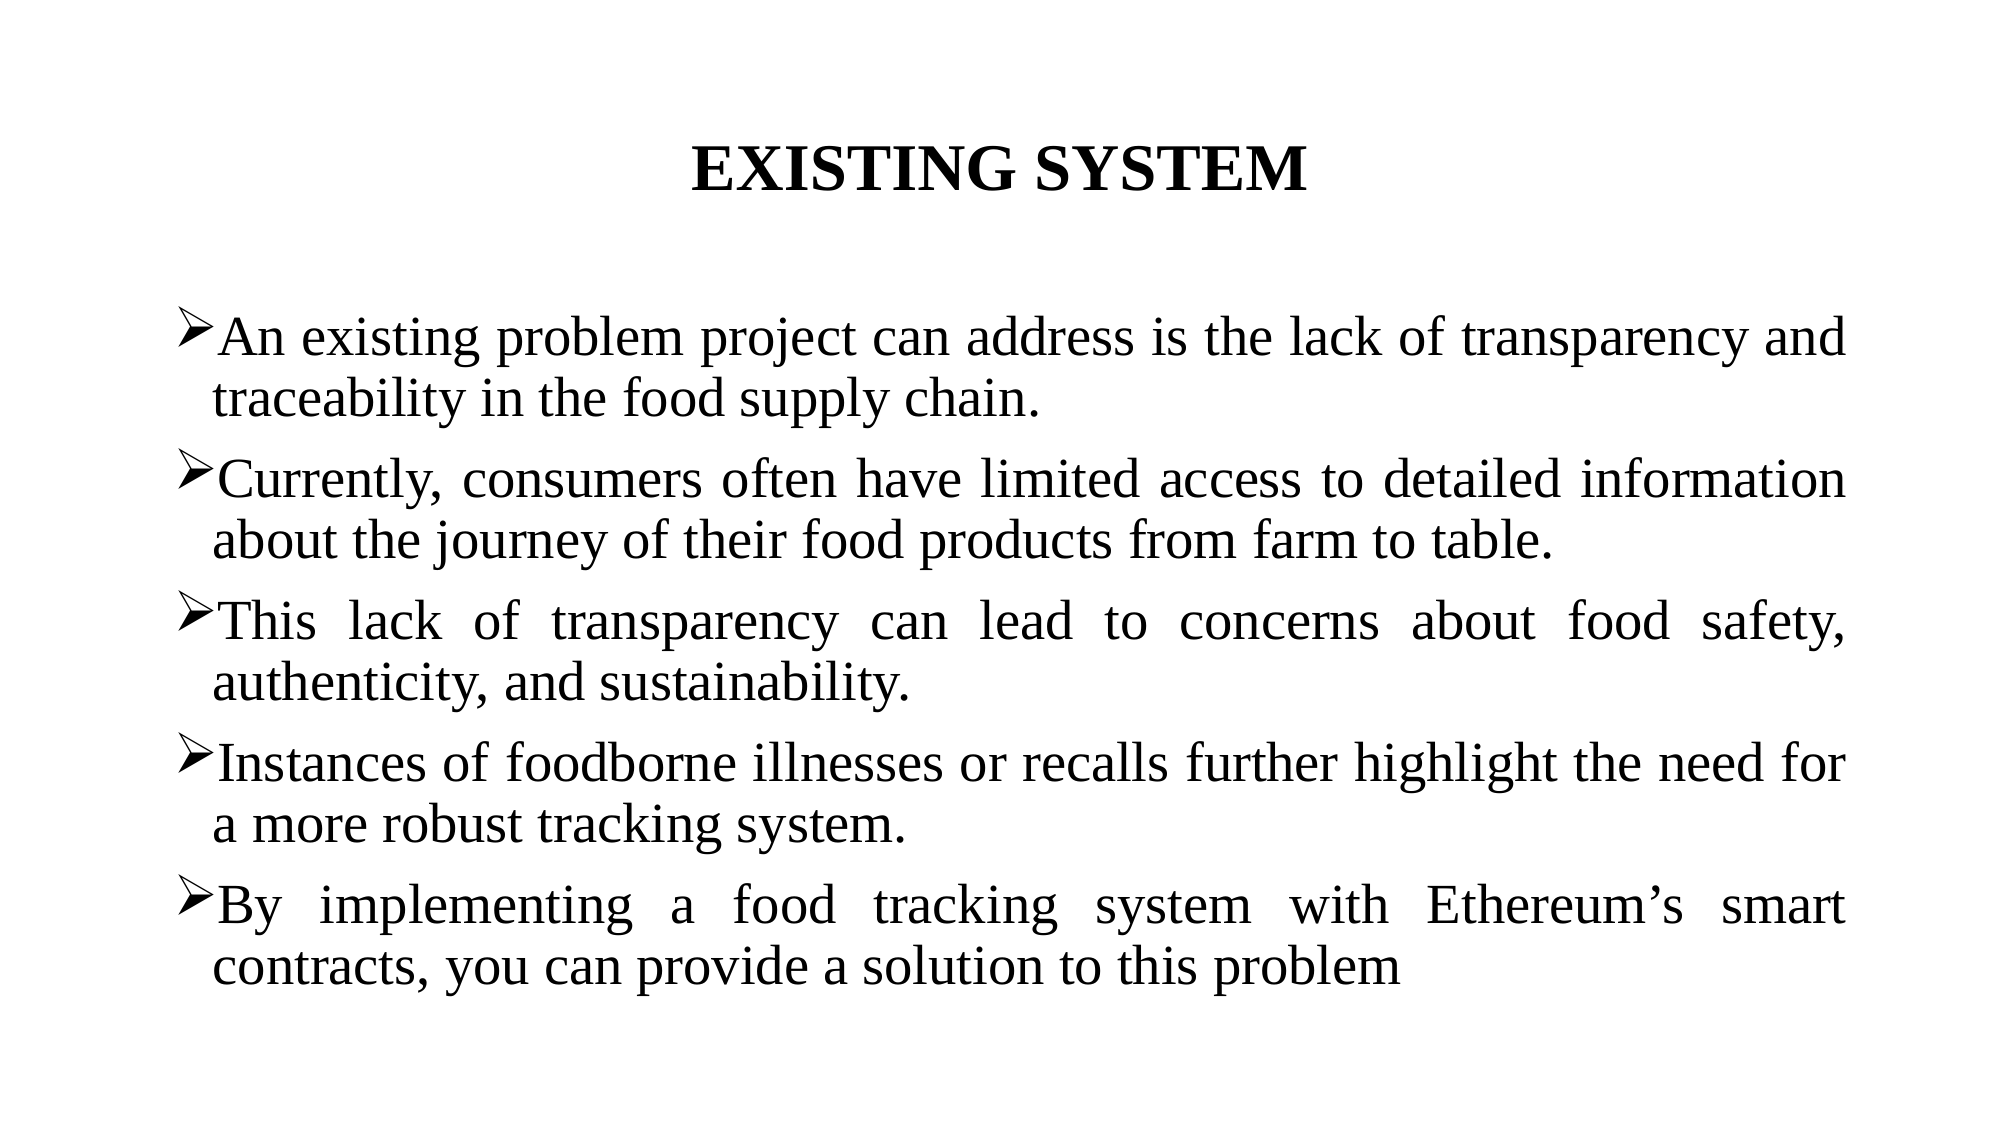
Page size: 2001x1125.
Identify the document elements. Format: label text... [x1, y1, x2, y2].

list An existing problem project can address is the lack of transparency and traceability in the food supply chain. Currently, consumers often have limited access to detailed information about the journey of their food products from farm to table. This lack of transparency can lead to concerns about food safety, authenticity, and sustainability. Instances of foodborne illnesses or recalls further highlight the need for a more robust tracking system. By implementing a food tracking system with Ethereum’s smart contracts, you can provide a solution to this problem [158, 299, 1863, 1014]
title EXISTING SYSTEM [137, 59, 1863, 278]
